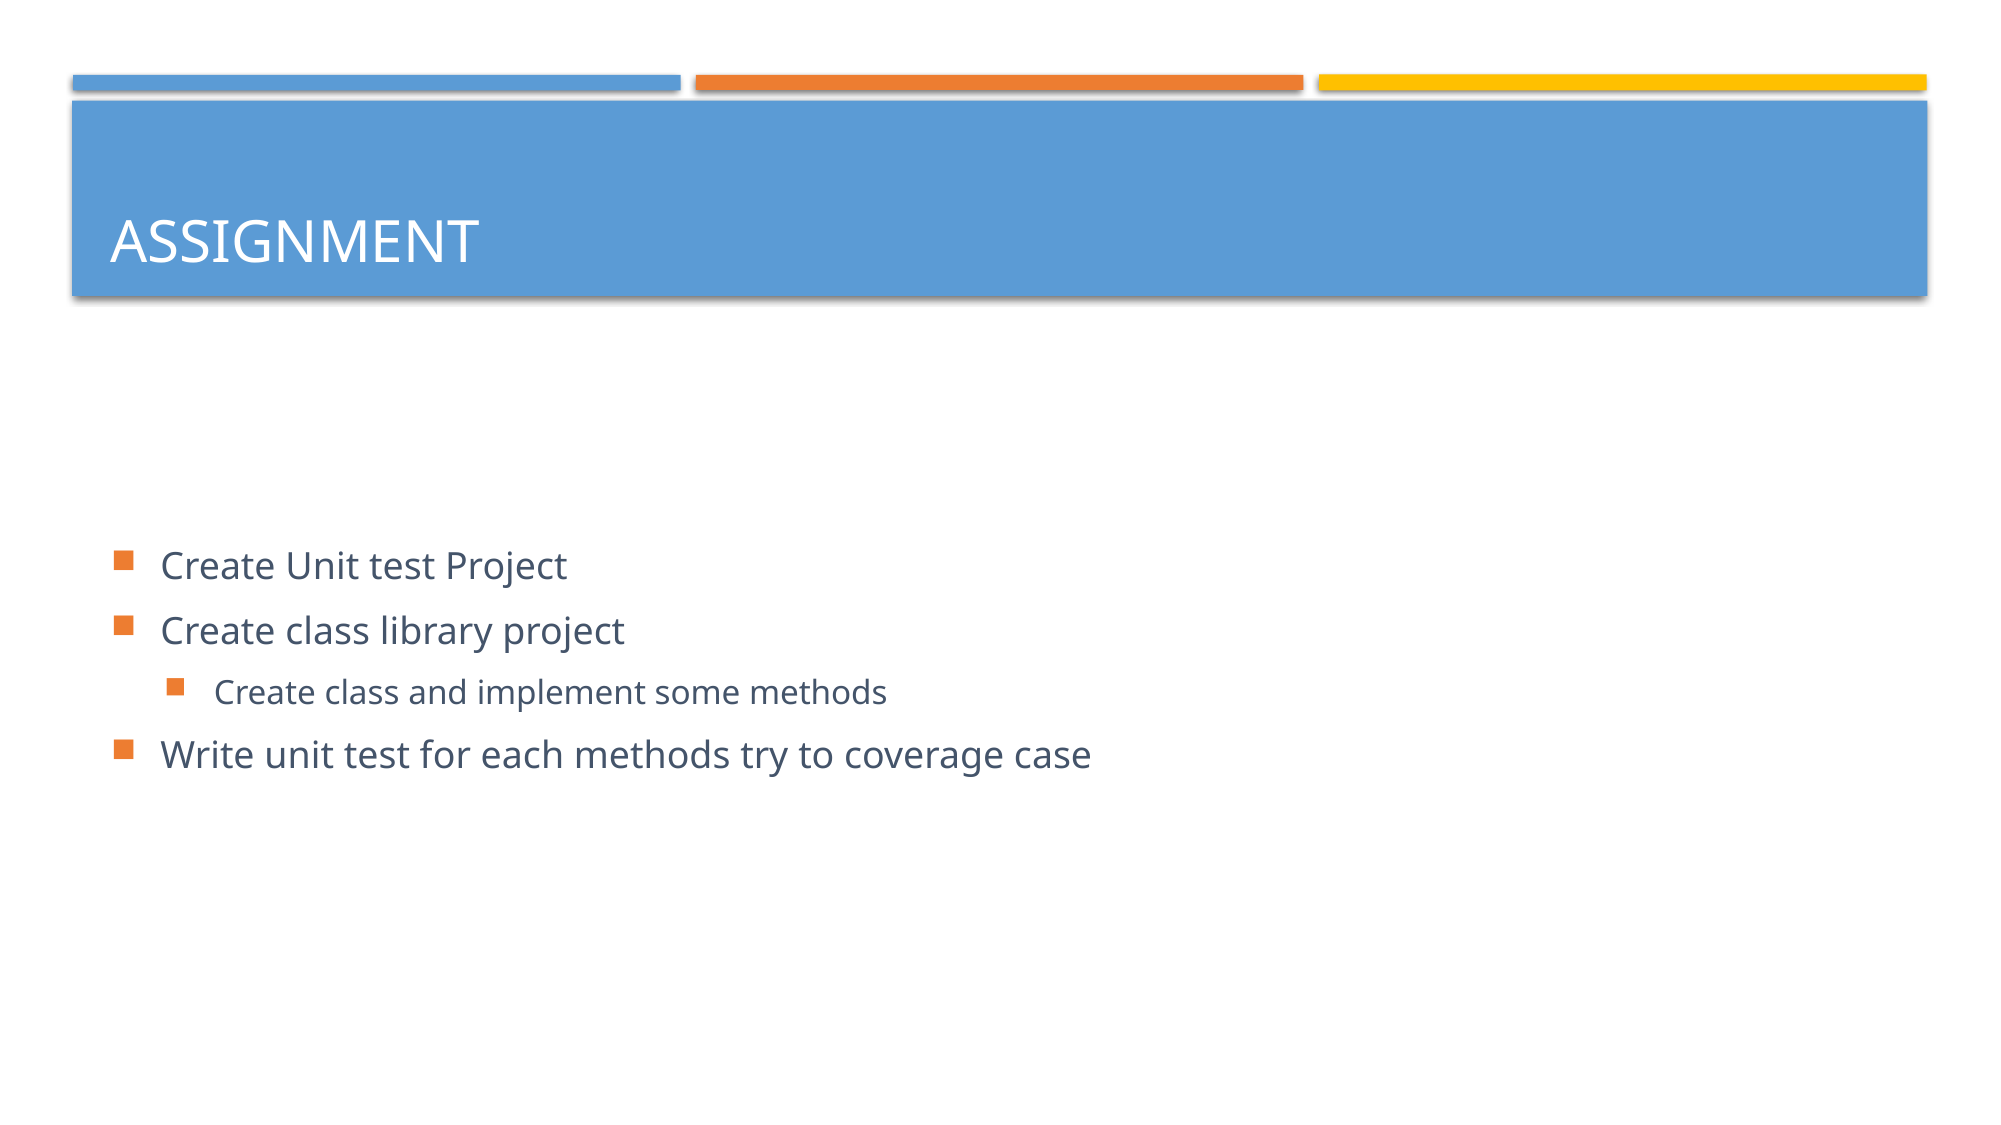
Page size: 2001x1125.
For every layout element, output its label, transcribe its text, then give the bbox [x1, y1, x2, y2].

list Create Unit test Project Create class library project Create class and implement some methods Write unit test for each methods try to coverage case [95, 357, 1905, 962]
title Assignment [95, 115, 1905, 282]
